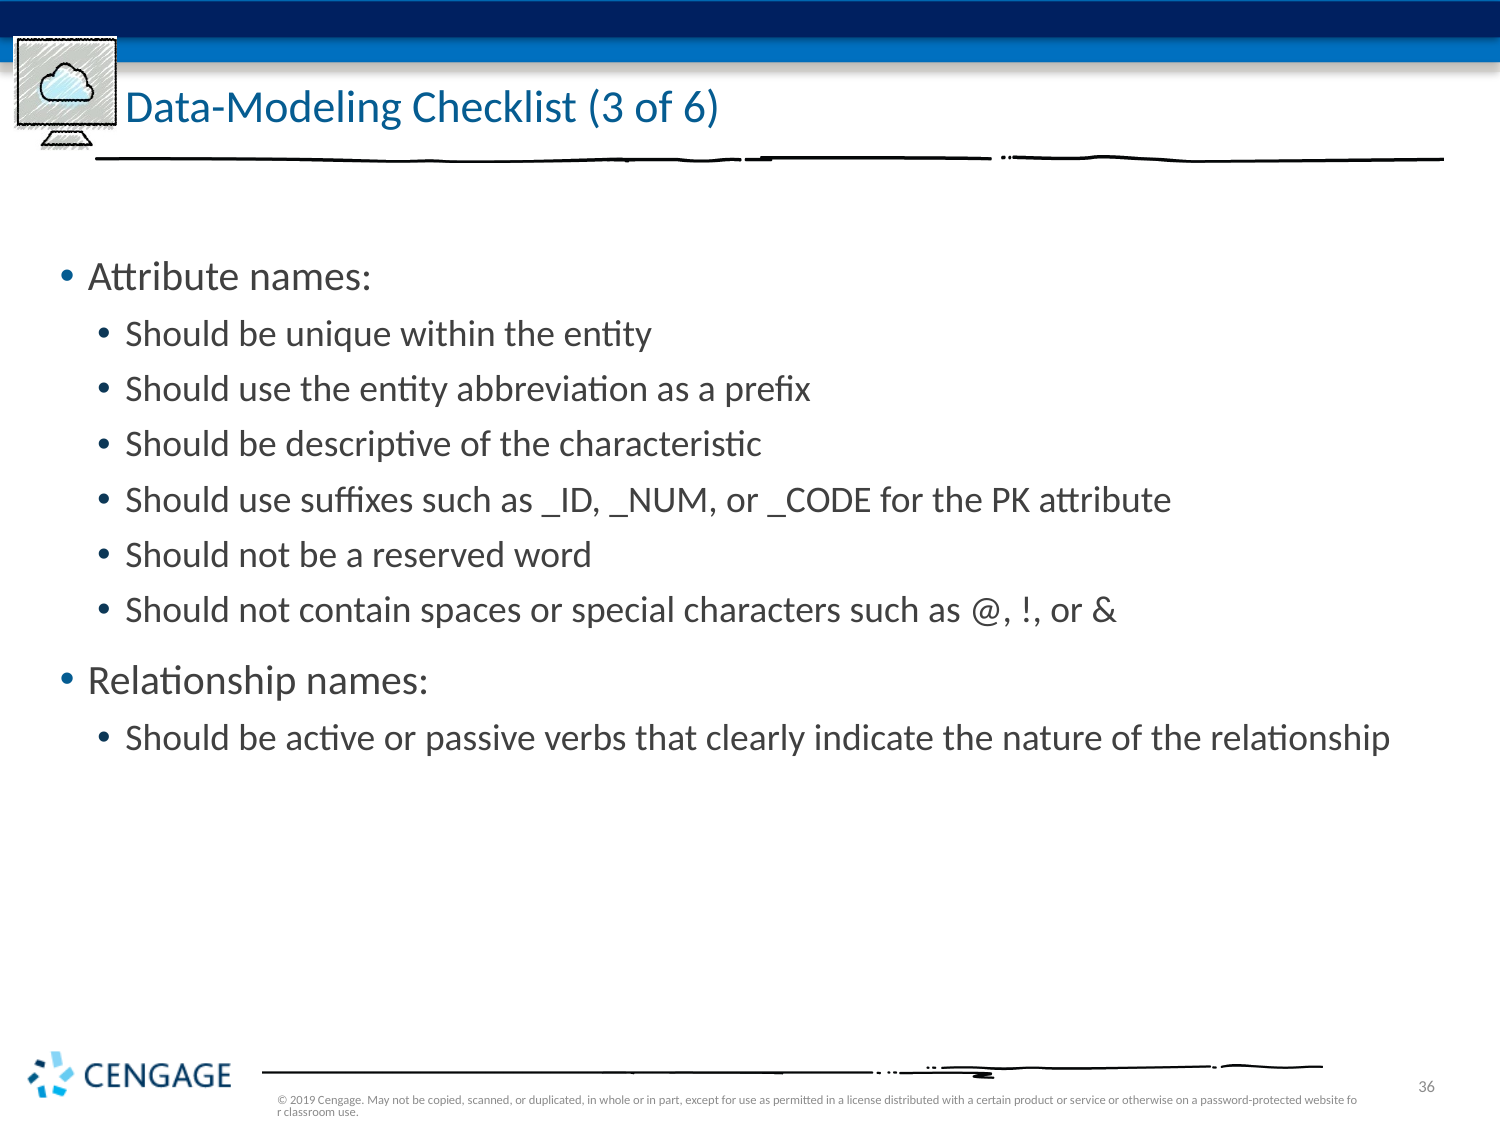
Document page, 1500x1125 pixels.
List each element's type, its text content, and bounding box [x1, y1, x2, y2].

picture [7, 1037, 244, 1111]
list Attribute names: Should be unique within the entity Should use the entity abbreviation as a prefix Should be descriptive of the characteristic Should use suffixes such as _ID, _NUM, or _CODE for the PK attribute Should not be a reserved word Should not contain spaces or special characters such as @, !, or & Relationship names: Should be active or passive verbs that clearly indicate the nature of the relationship [59, 252, 1441, 765]
title Data-Modeling Checklist (3 of 6) [125, 84, 1442, 132]
picture [13, 36, 117, 151]
picture [262, 1064, 1323, 1079]
footer © 2019 Cengage. May not be copied, scanned, or duplicated, in whole or in part, except for use as permitted in a license distributed with a certain product or service or otherwise on a password-protected website for classroom use. [262, 1079, 1375, 1120]
picture [95, 155, 1444, 163]
